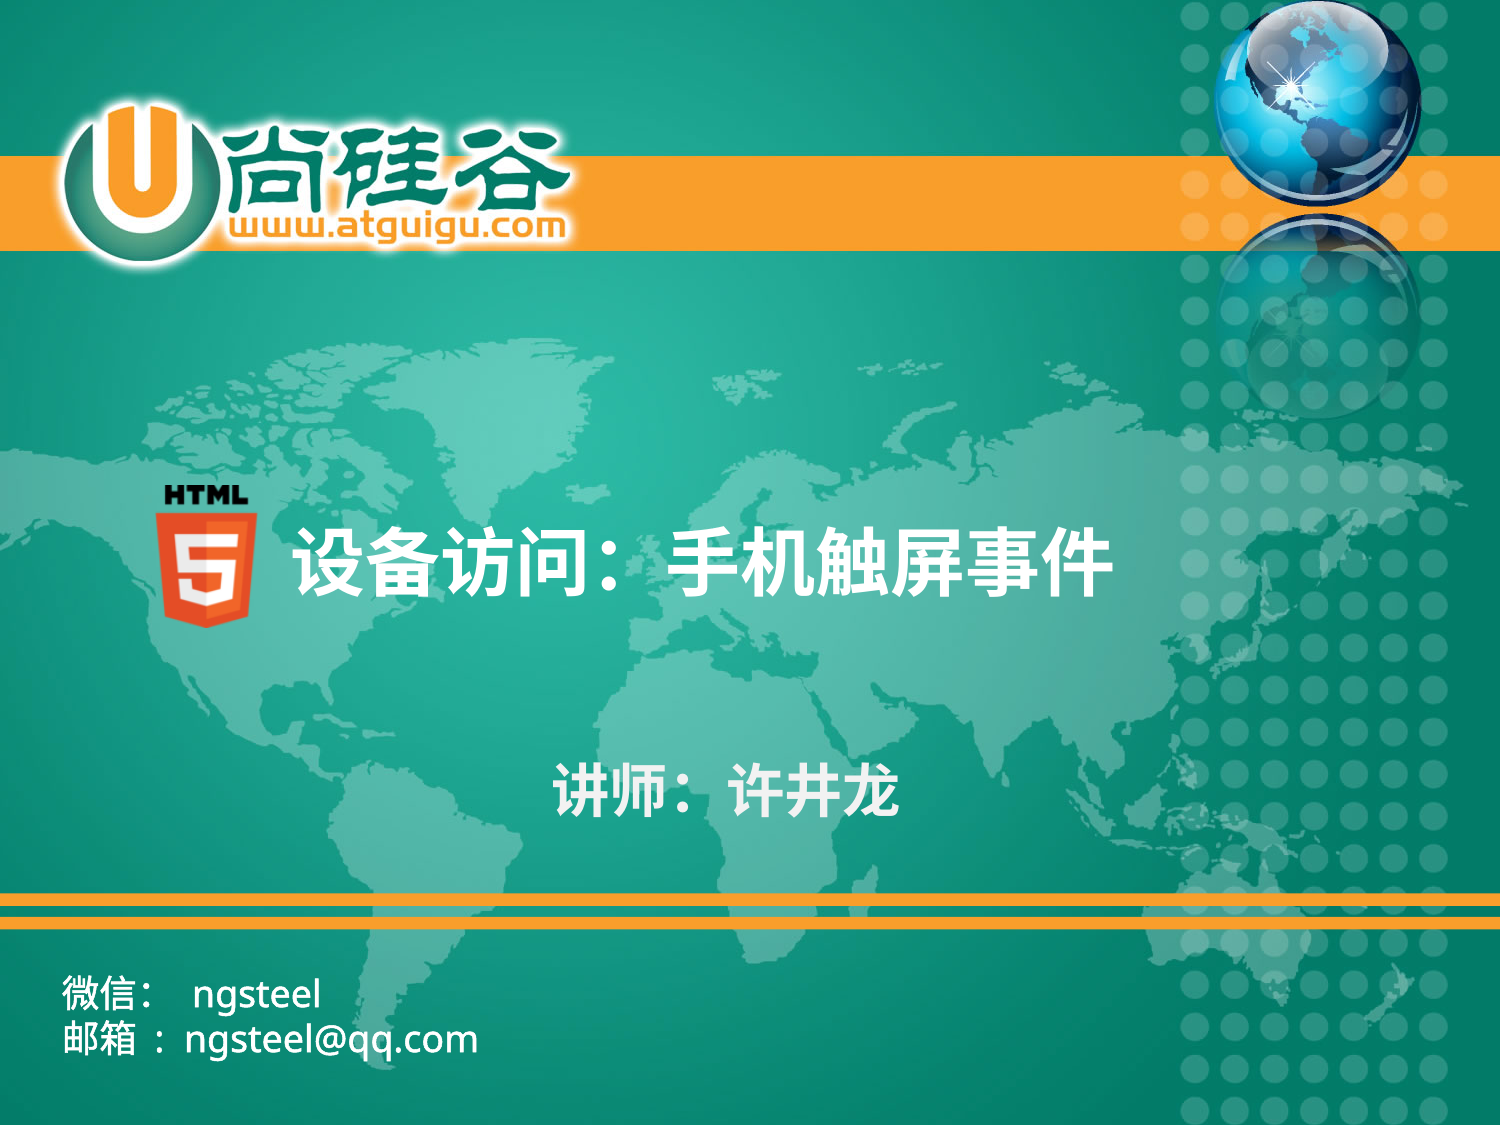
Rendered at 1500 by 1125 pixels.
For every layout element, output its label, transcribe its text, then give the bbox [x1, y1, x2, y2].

picture [0, 908, 1500, 915]
text_box 讲师：许井龙 [501, 746, 951, 832]
picture [0, 0, 1500, 891]
text_box 微信： ngsteel 邮箱 : ngsteel@qq.com [47, 962, 957, 1067]
text_box [0, 891, 1500, 908]
picture [0, 932, 1500, 1125]
text_box 设备访问：手机触屏事件 [282, 507, 1176, 613]
text_box [0, 915, 1500, 932]
